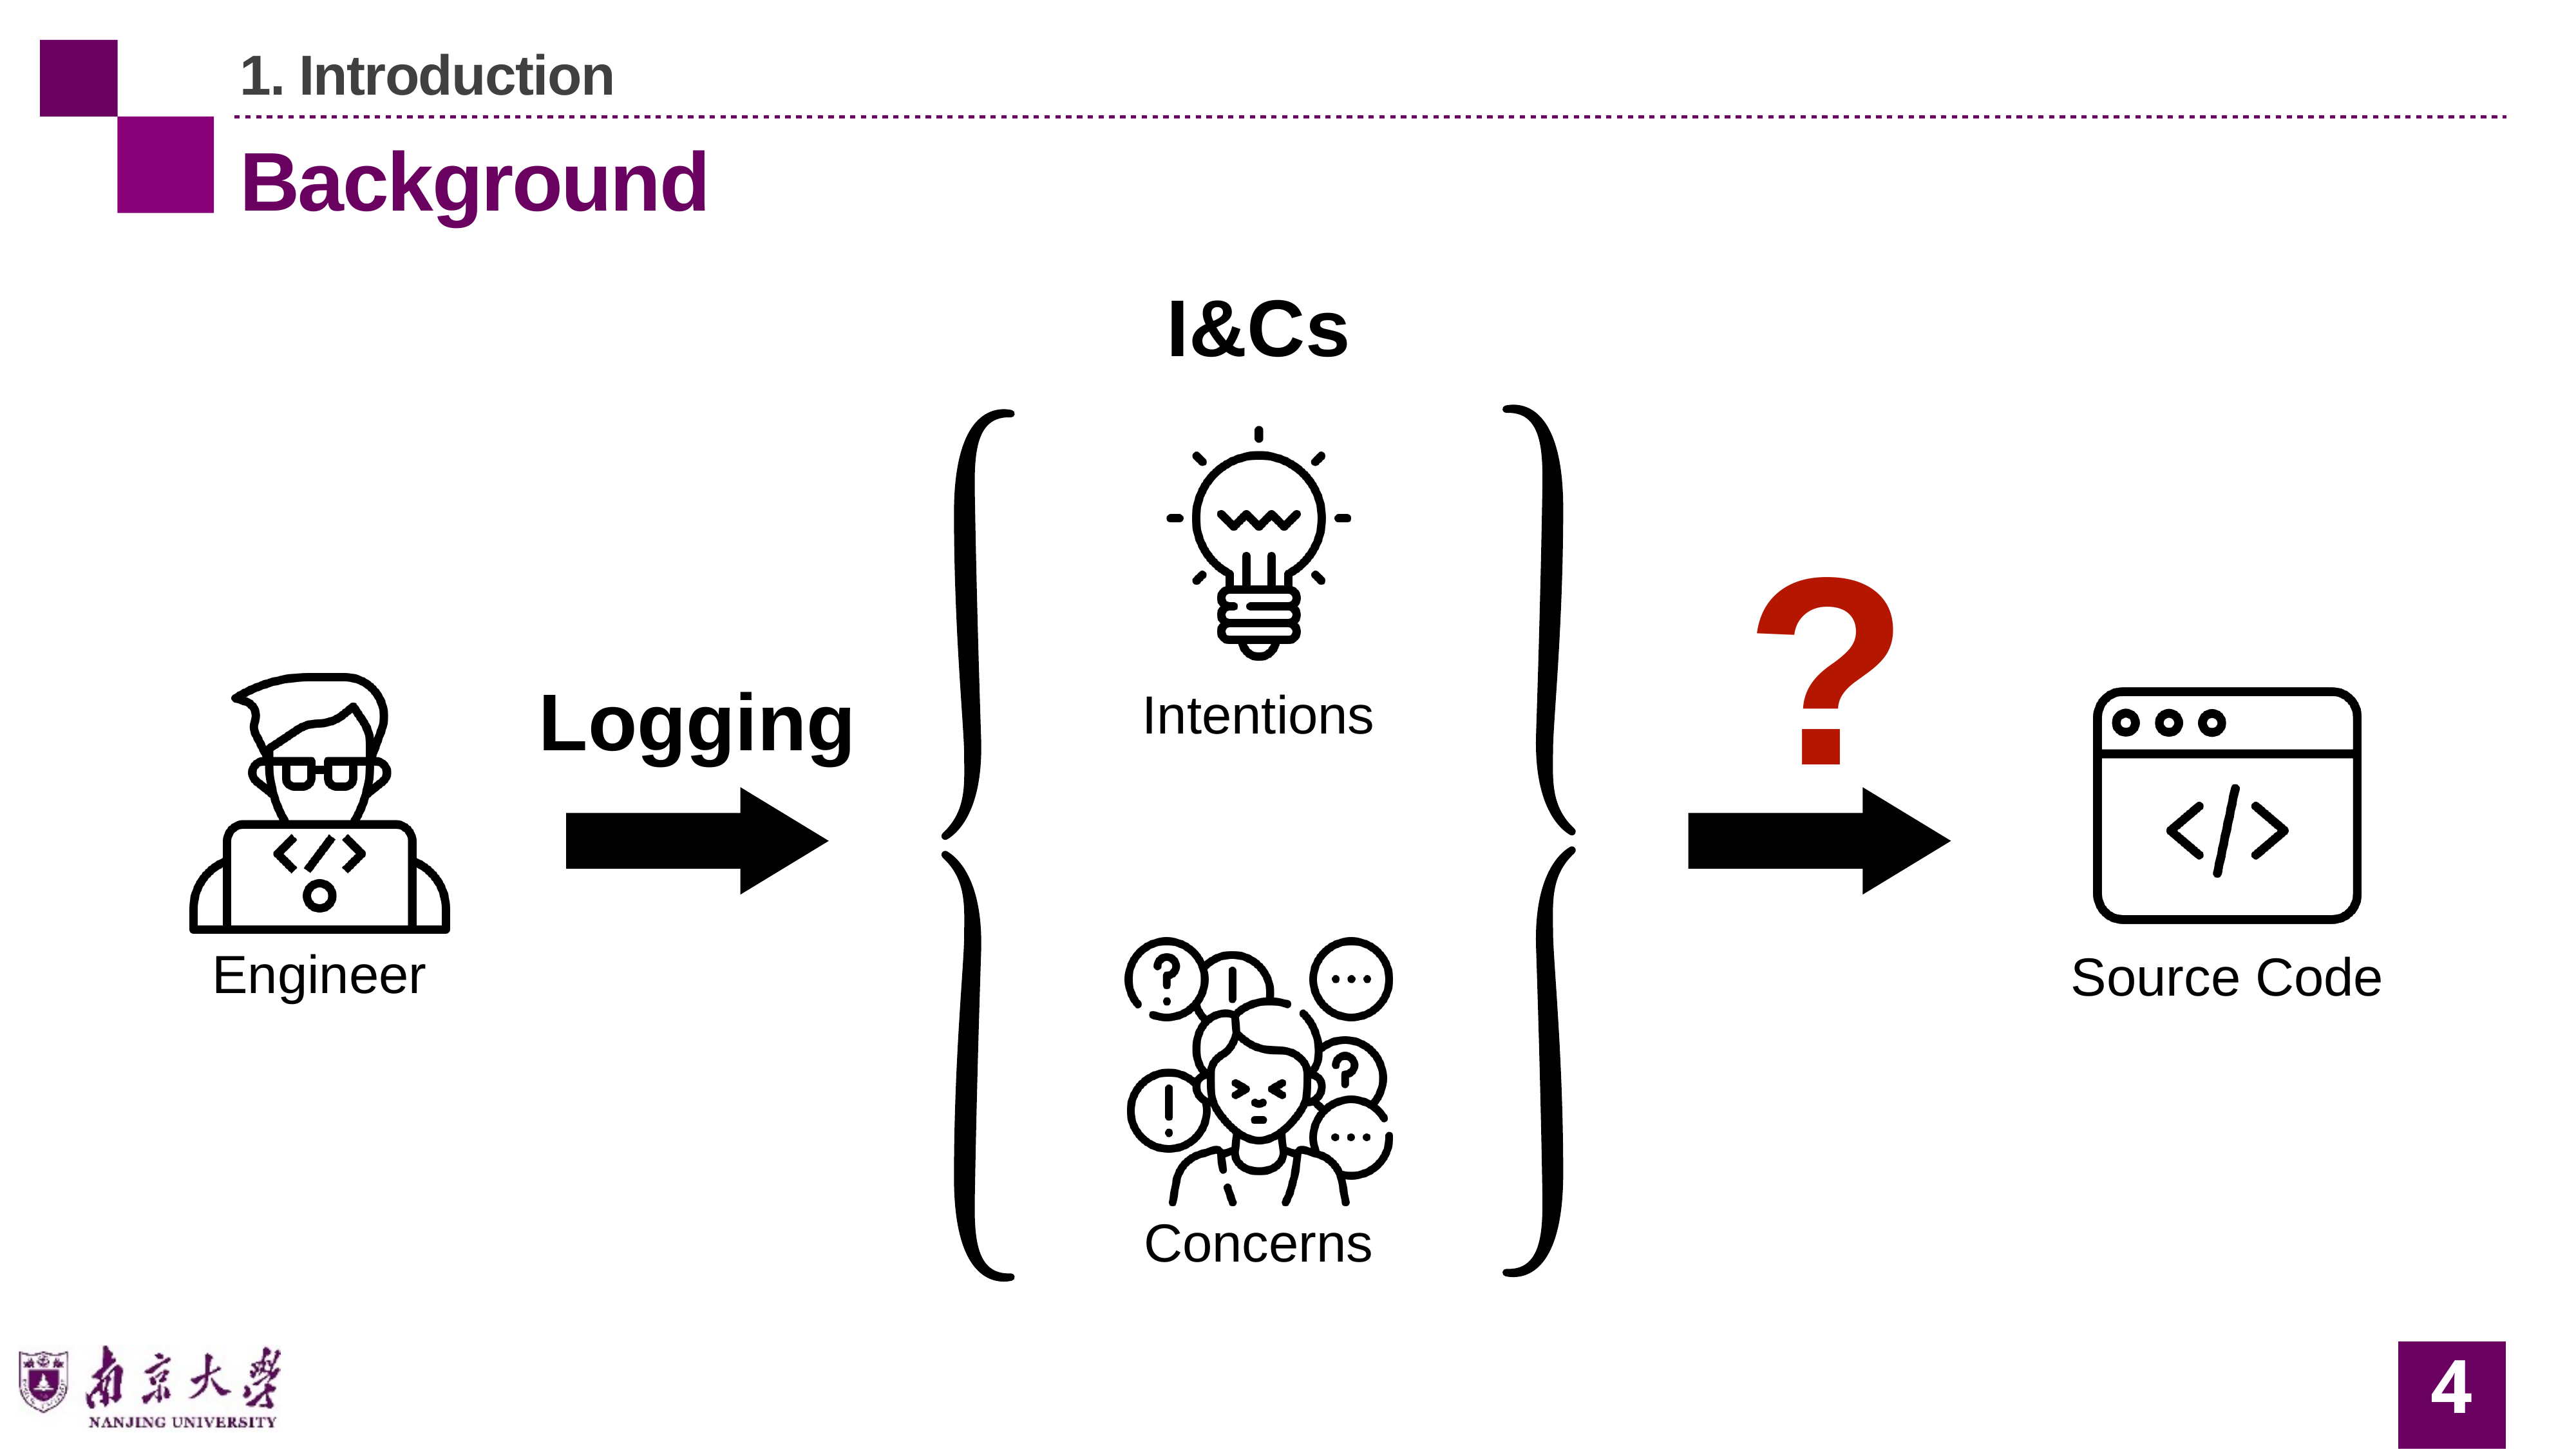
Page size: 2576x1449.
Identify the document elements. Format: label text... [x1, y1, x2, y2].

slide_number 4 [2425, 1345, 2479, 1446]
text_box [185, 668, 454, 1011]
list 1. Introduction [234, 28, 2507, 116]
text_box [1502, 404, 1576, 836]
title Background [234, 116, 2507, 240]
text_box [1688, 813, 1951, 895]
text_box Logging [533, 676, 862, 773]
text_box [566, 787, 829, 895]
text_box ? [1739, 527, 1915, 828]
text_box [2063, 670, 2391, 1014]
text_box [1502, 846, 1576, 1278]
text_box I&Cs [1161, 281, 1356, 380]
text_box [941, 851, 1015, 1282]
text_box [1124, 937, 1393, 1280]
text_box [941, 409, 1015, 840]
picture [18, 1345, 281, 1432]
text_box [1124, 409, 1393, 752]
